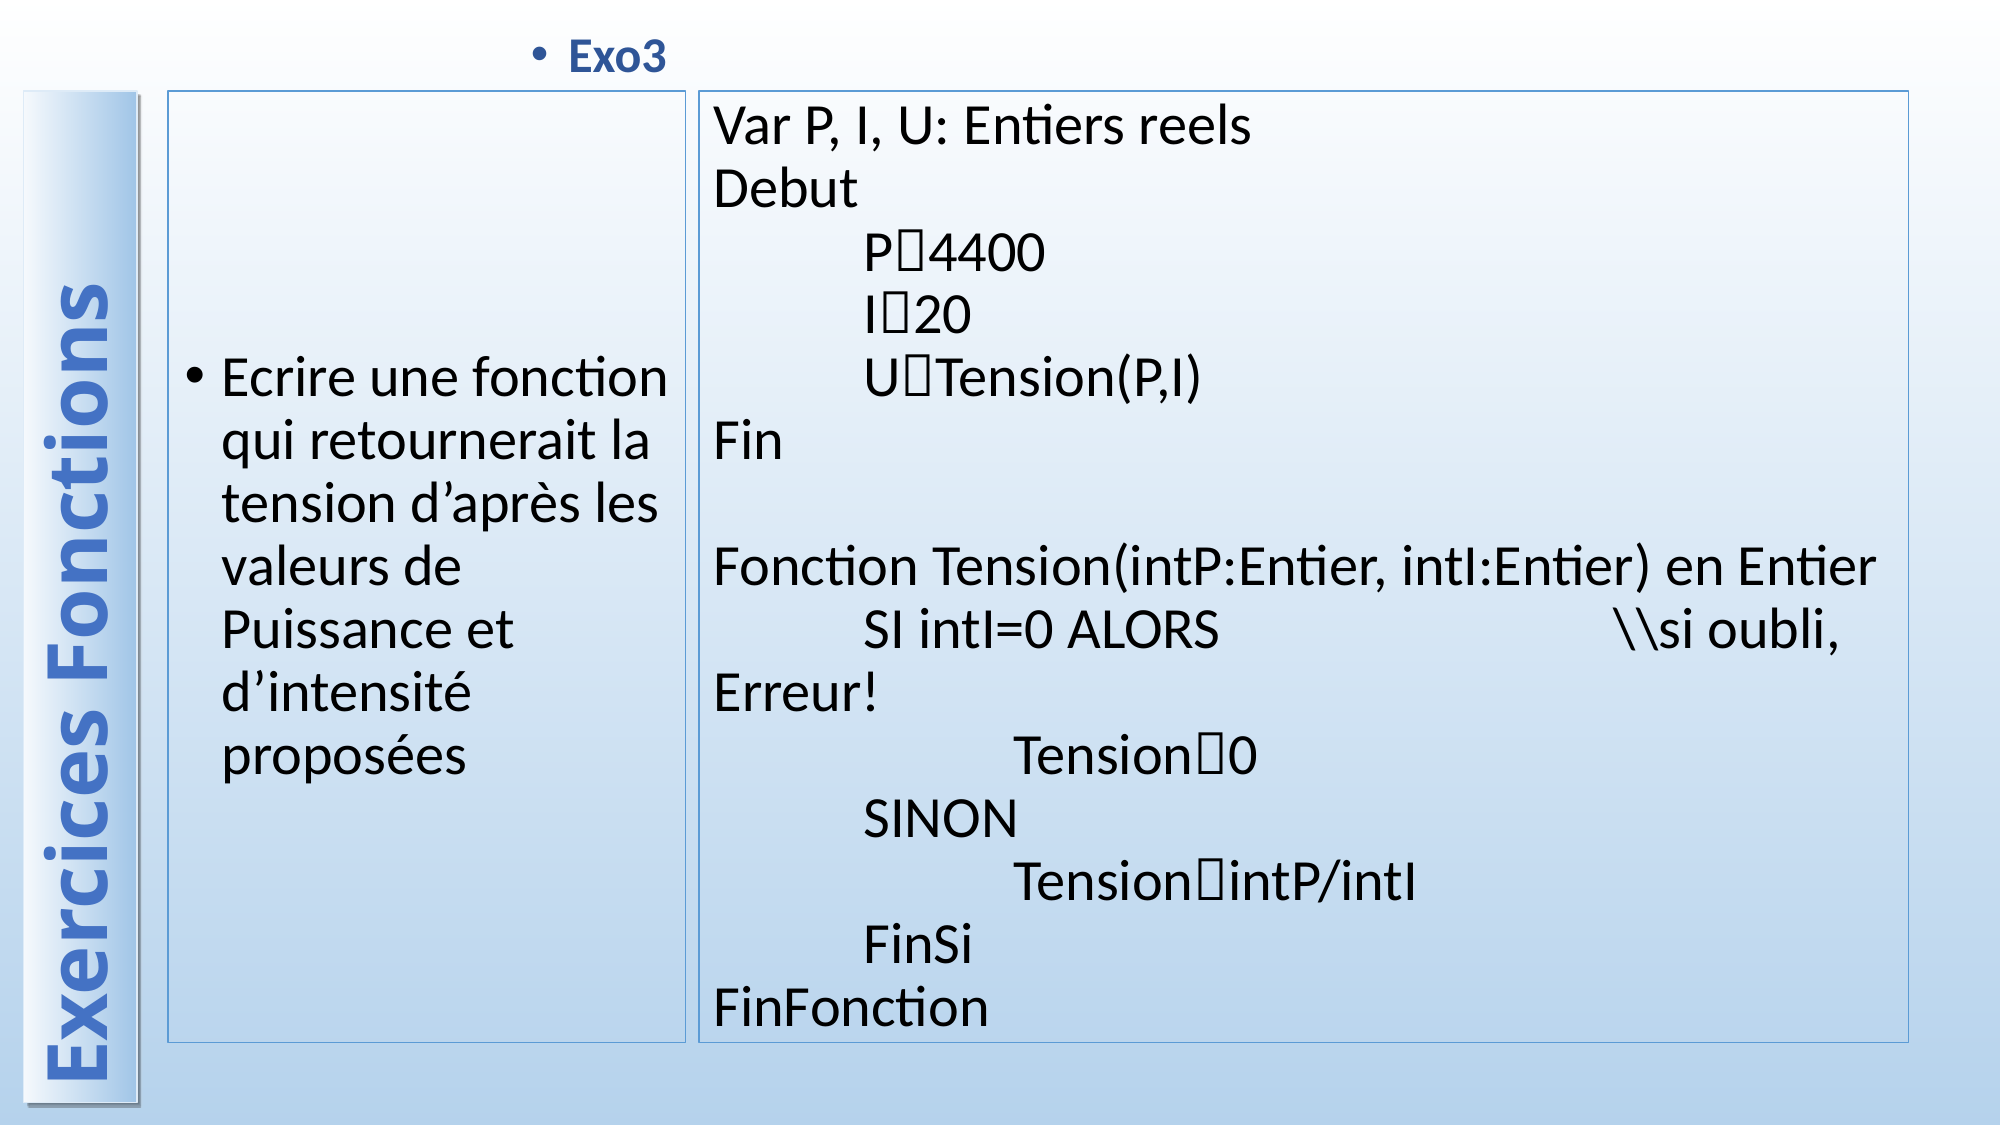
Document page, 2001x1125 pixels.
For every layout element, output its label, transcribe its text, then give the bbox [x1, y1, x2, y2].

text_box Var P, I, U: Entiers reels Debut P4400 I20 UTension(P,I) Fin Fonction Tension(intP:Entier, intI:Entier) en Entier SI intI=0 ALORS \\si oubli, Erreur! Tension0 SINON TensionintP/intI FinSi FinFonction [698, 91, 1909, 1043]
text_box Exercices Fonctions [23, 91, 138, 1103]
text_box Ecrire une fonction qui retournerait la tension d’après les valeurs de Puissance et d’intensité proposées [168, 91, 686, 1043]
text_box [1042, 15, 1909, 91]
text_box Exo3 [168, 15, 1030, 91]
